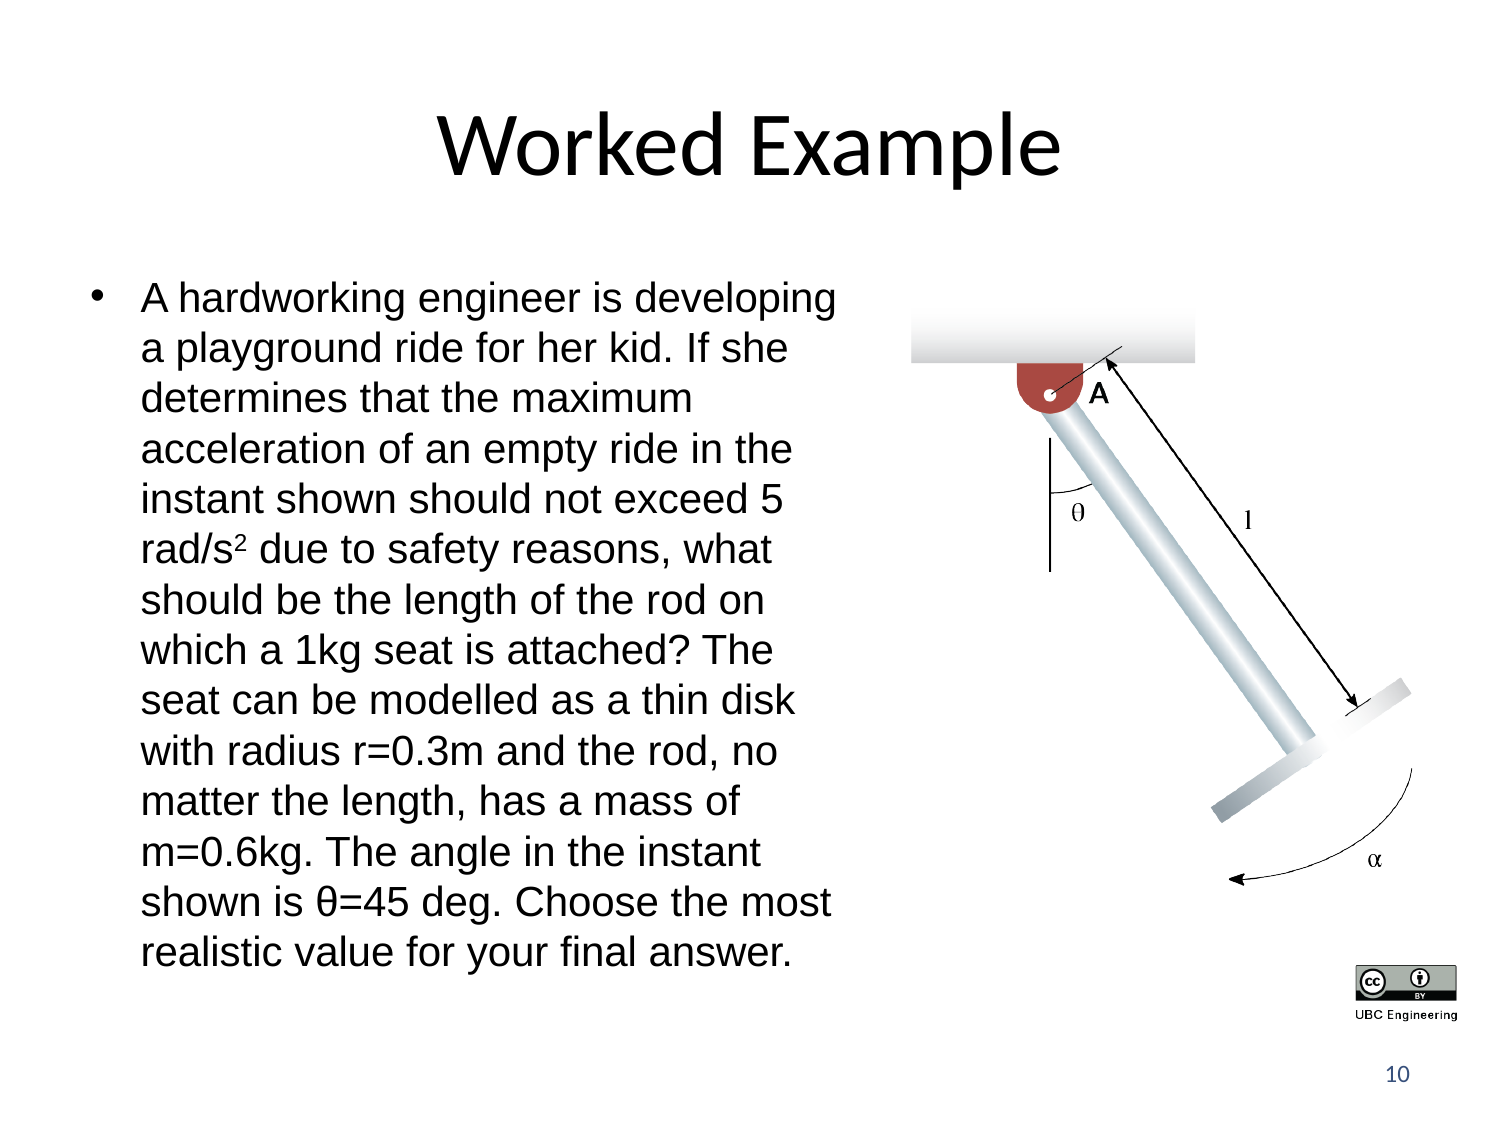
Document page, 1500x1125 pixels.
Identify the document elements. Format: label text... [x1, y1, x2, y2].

slide_number 10 [1074, 1051, 1425, 1103]
title Worked Example [75, 45, 1425, 233]
picture [860, 270, 1484, 1043]
list A hardworking engineer is developing a playground ride for her kid. If she determines that the maximum acceleration of an empty ride in the instant shown should not exceed 5 rad/s2 due to safety reasons, what should be the length of the rod on which a 1kg seat is attached? The seat can be modelled as a thin disk with radius r=0.3m and the rod, no matter the length, has a mass of m=0.6kg. The angle in the instant shown is θ=45 deg. Choose the most realistic value for your final answer. [75, 262, 863, 1035]
